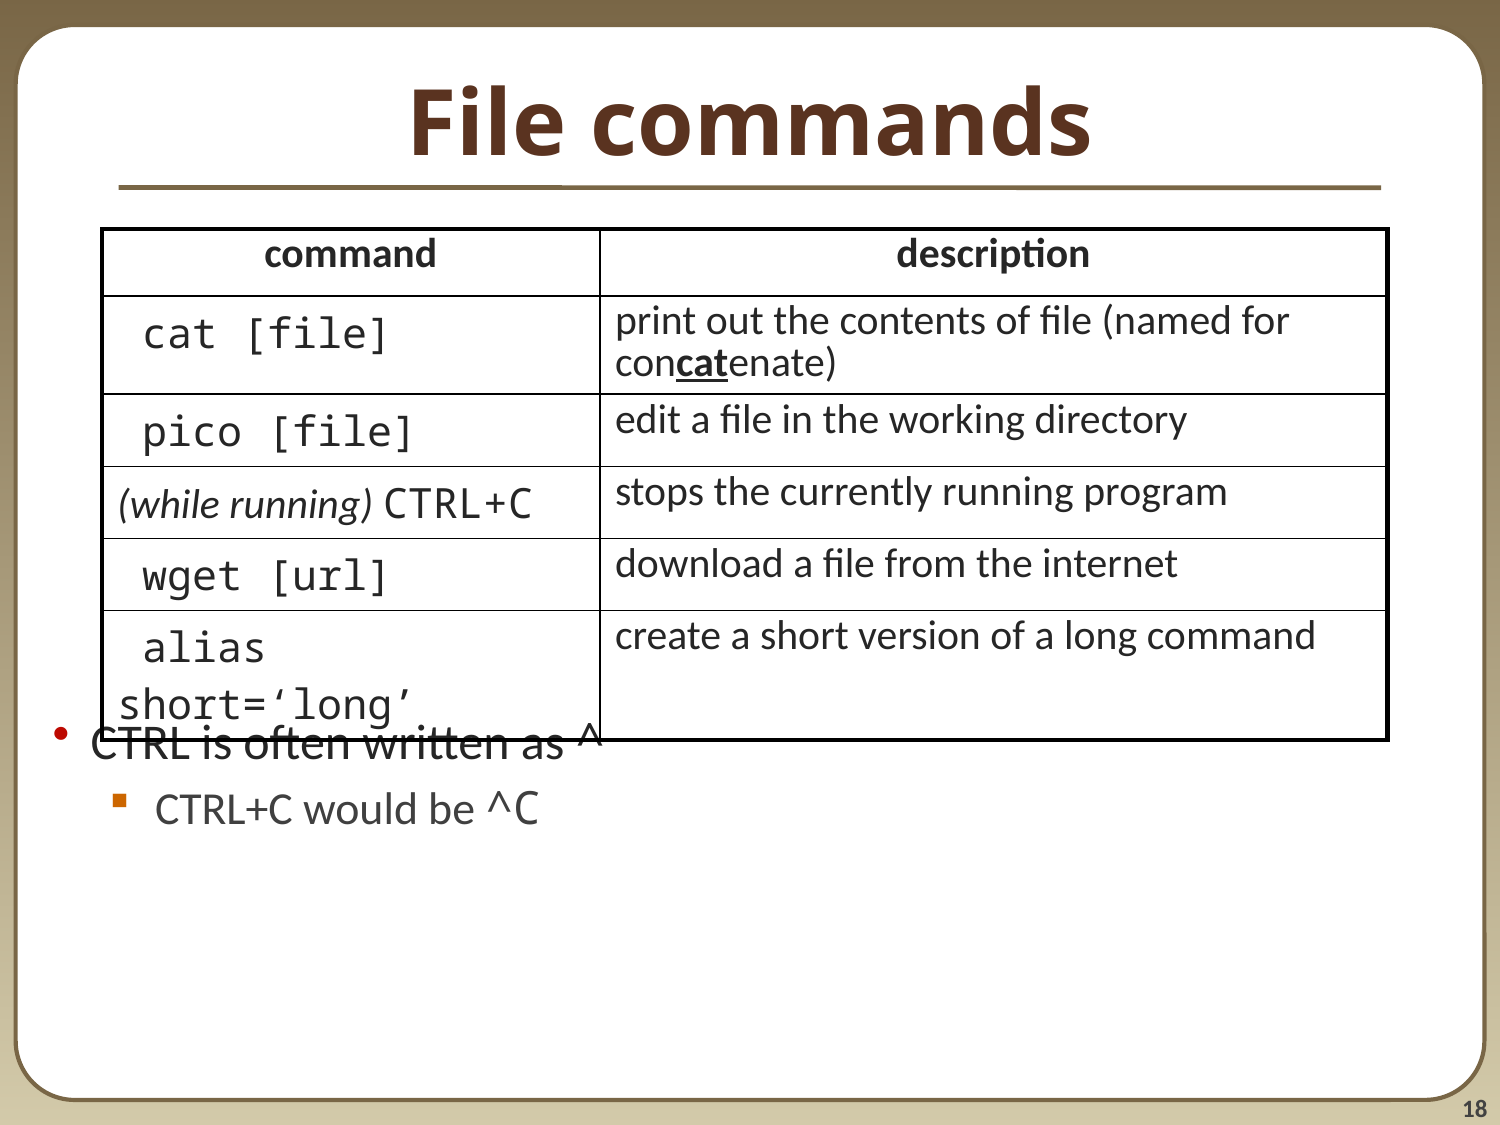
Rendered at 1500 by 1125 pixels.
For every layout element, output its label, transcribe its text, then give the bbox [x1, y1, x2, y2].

table_header description [601, 231, 1385, 295]
table_cell print out the contents of file (named for concatenate) [601, 297, 1385, 393]
table_cell pico [file] [104, 395, 599, 466]
table_cell create a short version of a long command [601, 611, 1385, 738]
table_cell cat [file] [104, 297, 599, 393]
table_header command [104, 231, 599, 295]
table_cell download a file from the internet [601, 539, 1385, 610]
table_cell stops the currently running program [601, 467, 1385, 538]
table_cell (while running) CTRL+C [104, 467, 599, 538]
list CTRL is often written as ^ CTRL+C would be ^C [0, 212, 1500, 963]
table_cell wget [url] [104, 539, 599, 610]
table_cell edit a file in the working directory [601, 395, 1385, 466]
table_cell alias short=‘long’ [104, 611, 599, 738]
title File commands [0, 24, 1500, 212]
